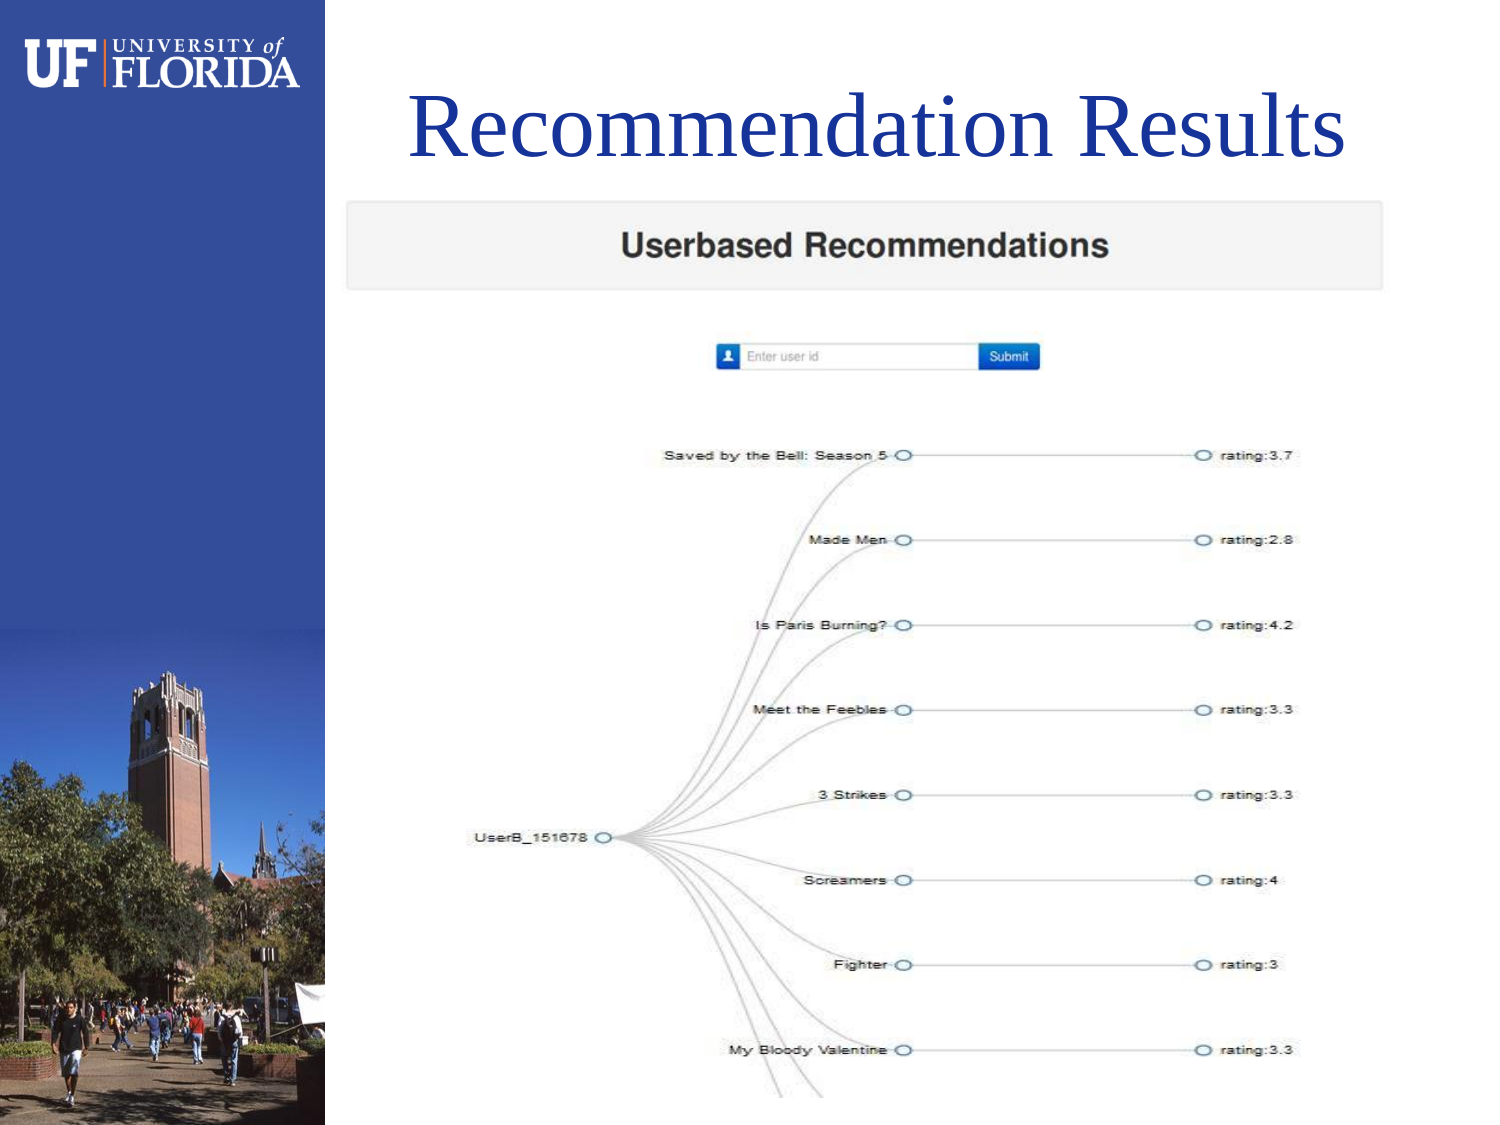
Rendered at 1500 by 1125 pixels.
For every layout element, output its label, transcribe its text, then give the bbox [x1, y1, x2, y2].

picture [437, 449, 1338, 1098]
picture [338, 199, 1421, 380]
title Recommendation Results [371, 50, 1385, 198]
picture [24, 37, 300, 88]
picture [0, 629, 325, 1125]
